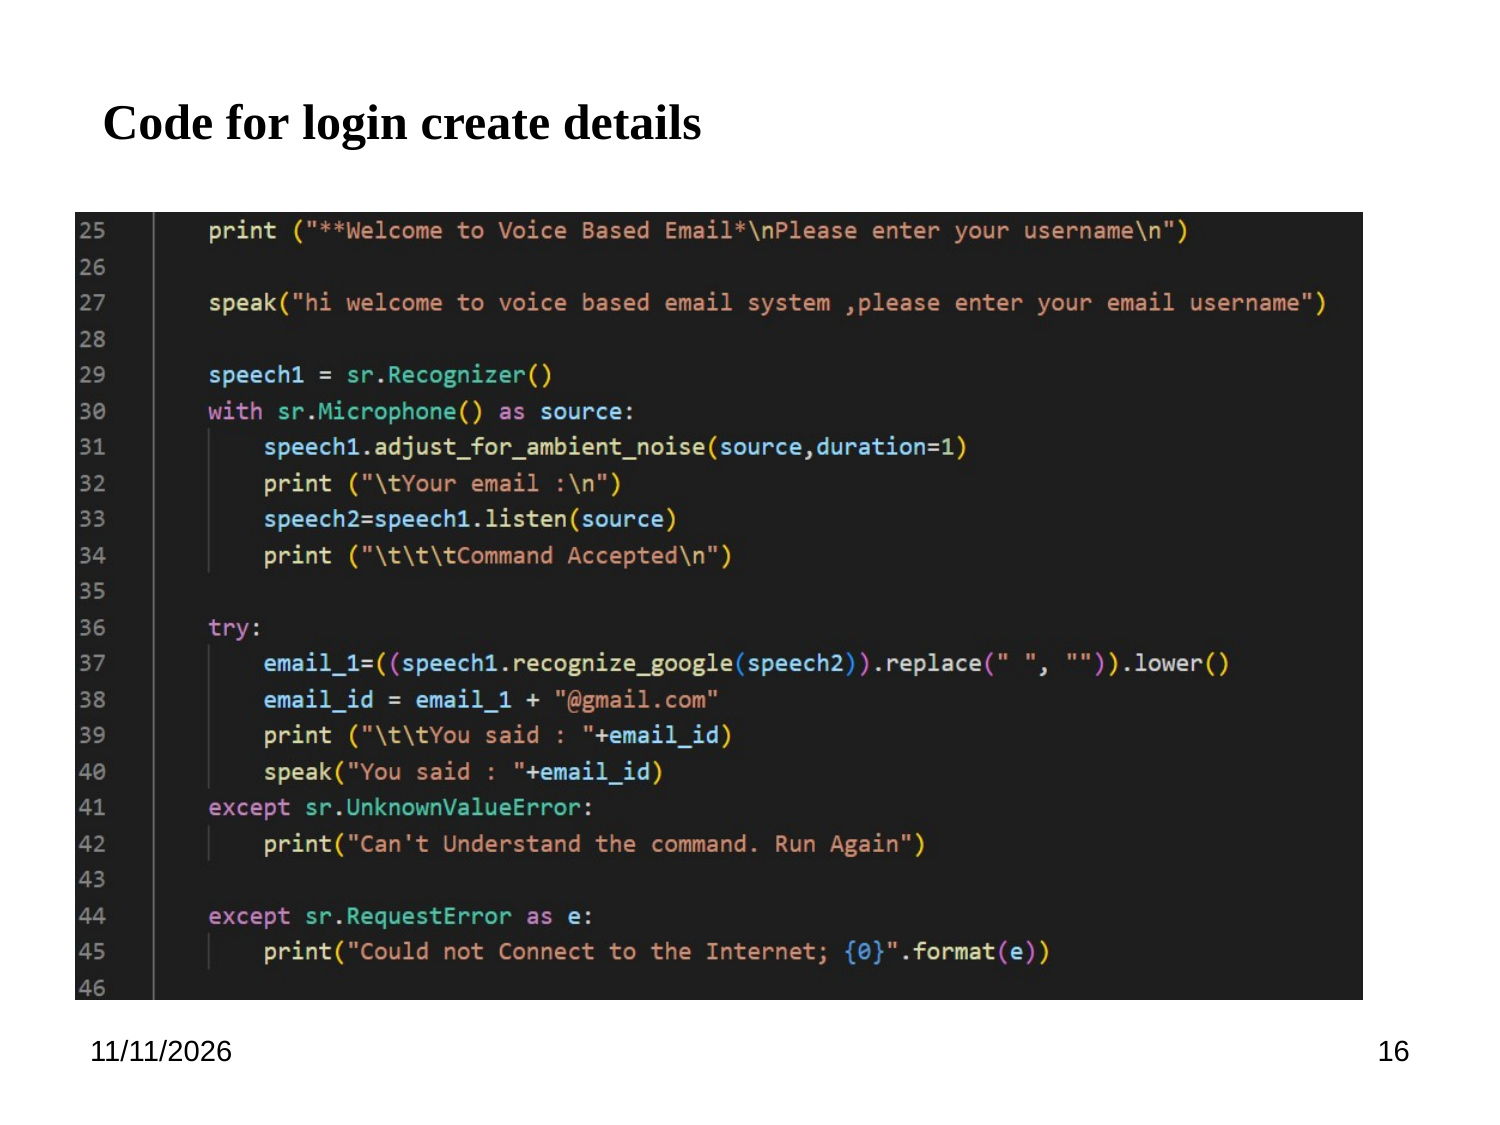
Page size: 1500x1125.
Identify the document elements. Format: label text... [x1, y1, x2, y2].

slide_number 16 [1074, 1024, 1426, 1103]
picture [74, 212, 1363, 1001]
text_box Code for login create details [87, 81, 1325, 157]
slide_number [74, 1024, 426, 1103]
